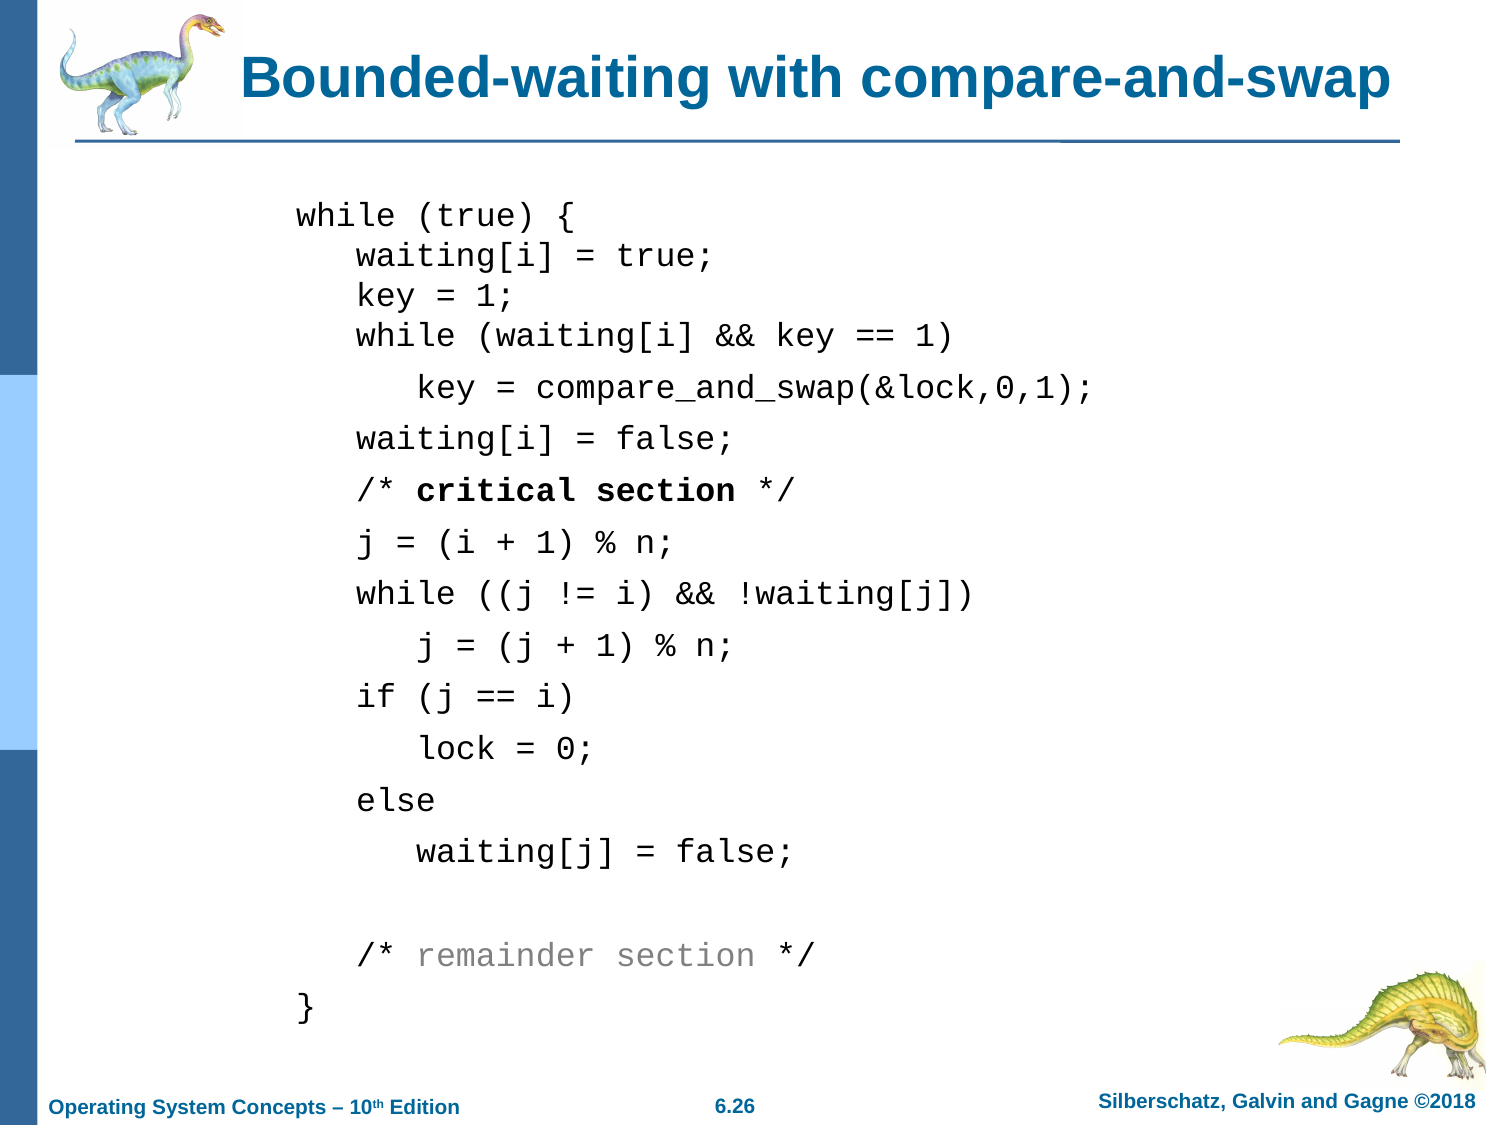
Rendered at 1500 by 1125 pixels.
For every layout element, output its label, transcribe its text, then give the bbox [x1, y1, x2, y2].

picture [1275, 959, 1486, 1090]
title Bounded-waiting with compare-and-swap [159, 21, 1474, 117]
list while (true) { waiting[i] = true; key = 1; while (waiting[i] && key == 1) key = compare_and_swap(&lock,0,1); waiting[i] = false; /* critical section */ j = (i + 1) % n; while ((j != i) && !waiting[j]) j = (j + 1) % n; if (j == i) lock = 0; else waiting[j] = false; /* remainder section */ } [281, 186, 1338, 1083]
picture [46, 0, 243, 149]
